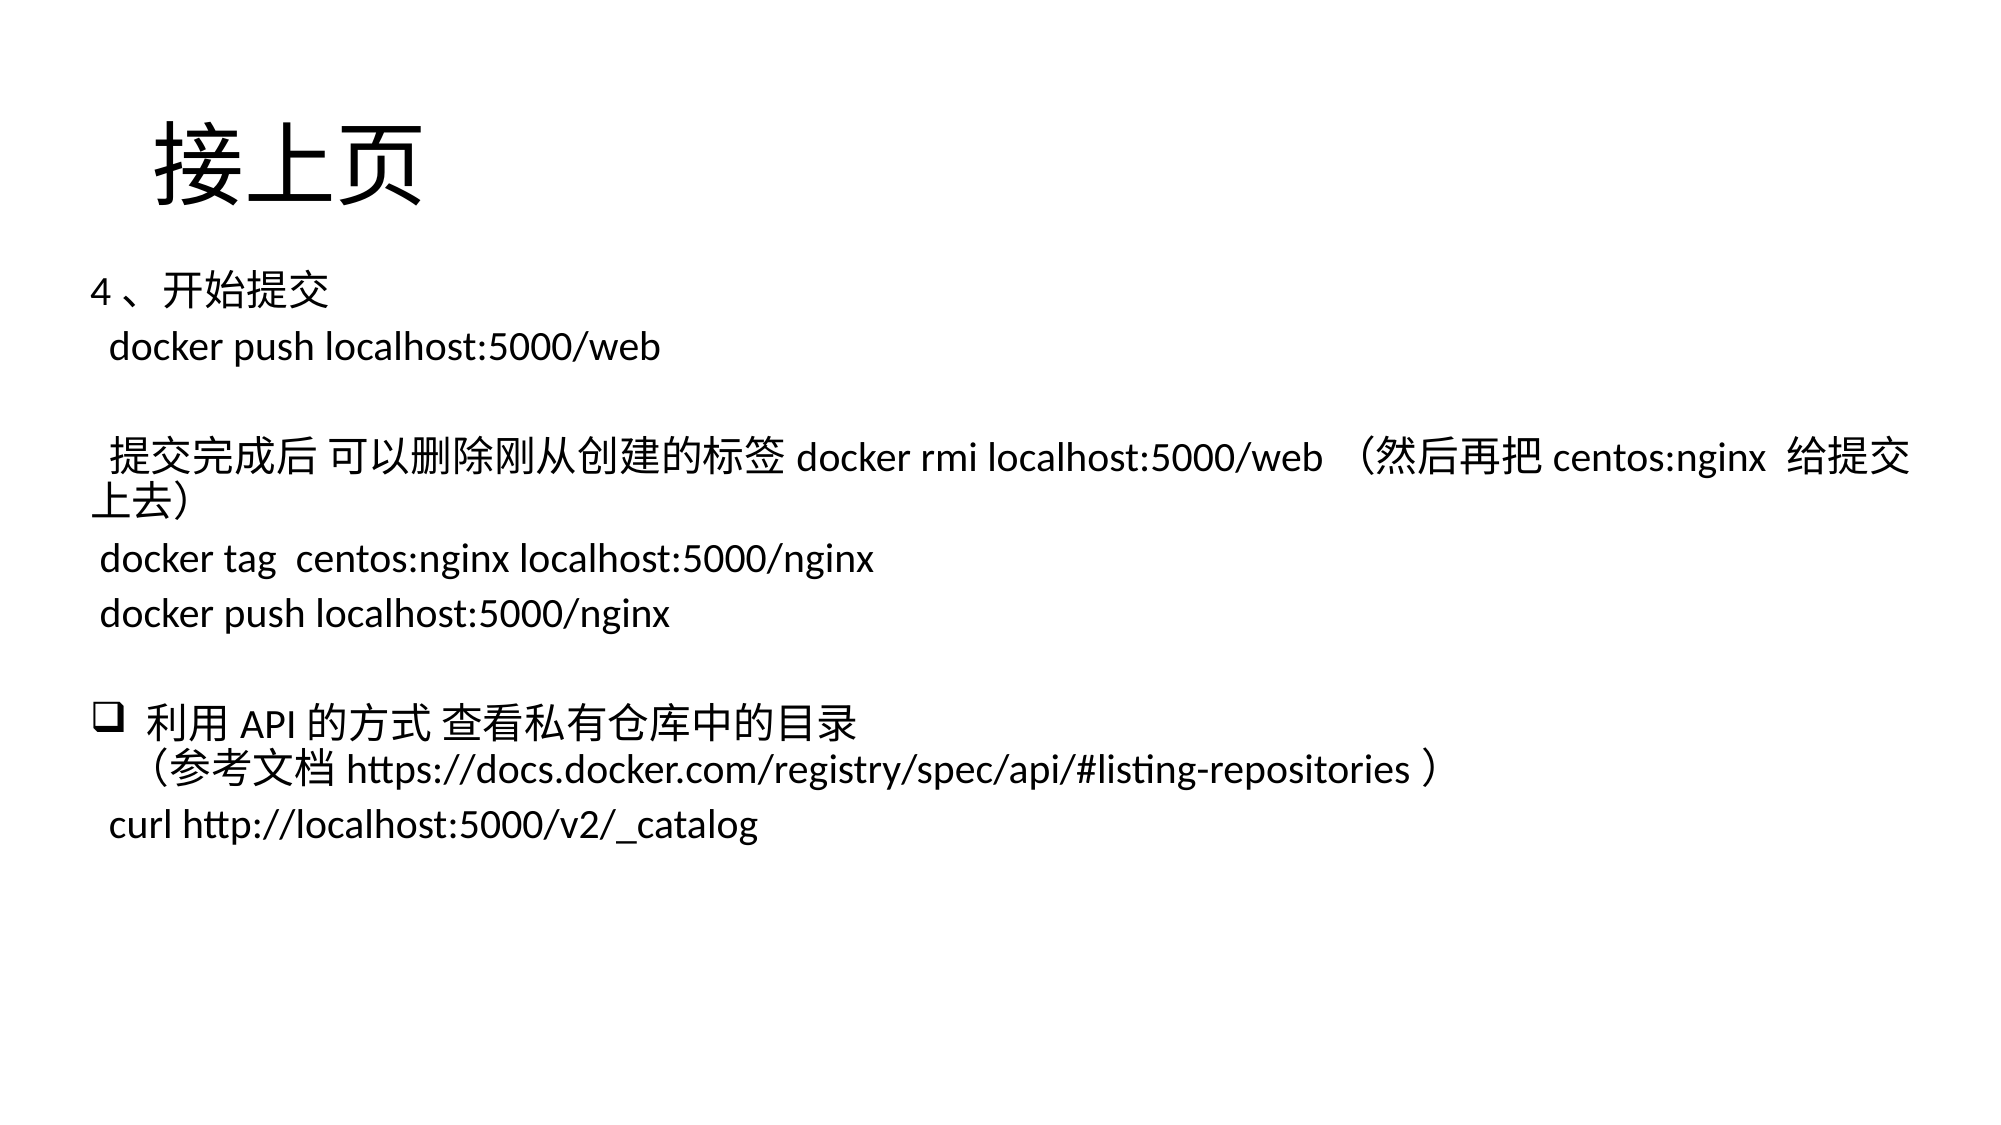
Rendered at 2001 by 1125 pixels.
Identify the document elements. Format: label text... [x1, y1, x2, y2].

list 4、开始提交 docker push localhost:5000/web 提交完成后 可以删除刚从创建的标签docker rmi localhost:5000/web（然后再把centos:nginx 给提交上去） docker tag centos:nginx localhost:5000/nginx docker push localhost:5000/nginx 利用API的方式 查看私有仓库中的目录 （参考文档https://docs.docker.com/registry/spec/api/#listing-repositories） curl http://localhost:5000/v2/_catalog [0, 206, 1952, 1125]
title 接上页 [137, 59, 1863, 206]
